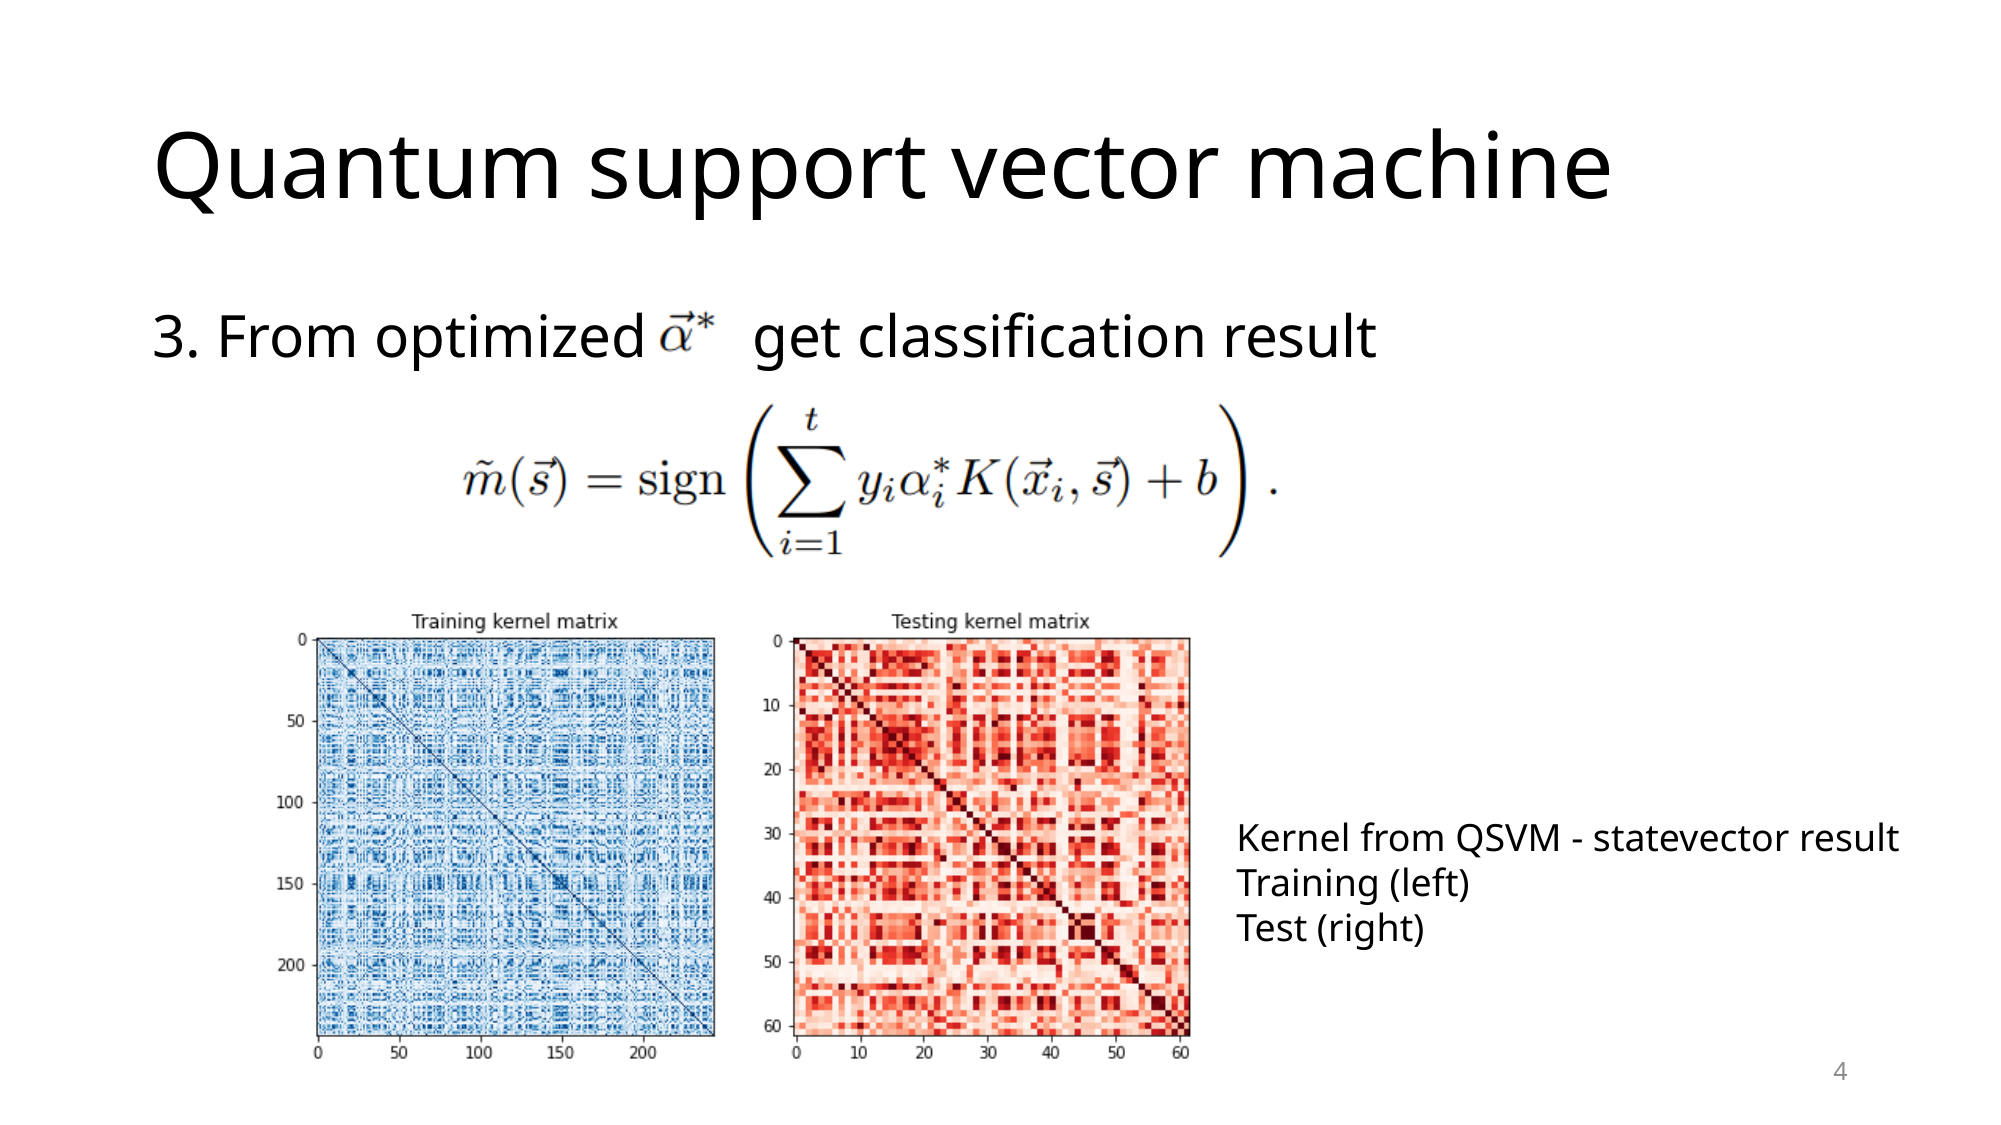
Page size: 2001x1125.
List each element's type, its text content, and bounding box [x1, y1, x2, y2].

picture [433, 385, 1306, 585]
list 3. From optimized get classification result [137, 299, 1863, 1014]
picture [651, 303, 726, 368]
text_box Kernel from QSVM - statevector result Training (left) Test (right) [1221, 806, 1915, 957]
slide_number 4 [1412, 1042, 1863, 1103]
picture [265, 602, 1200, 1073]
title Quantum support vector machine [137, 59, 1863, 278]
